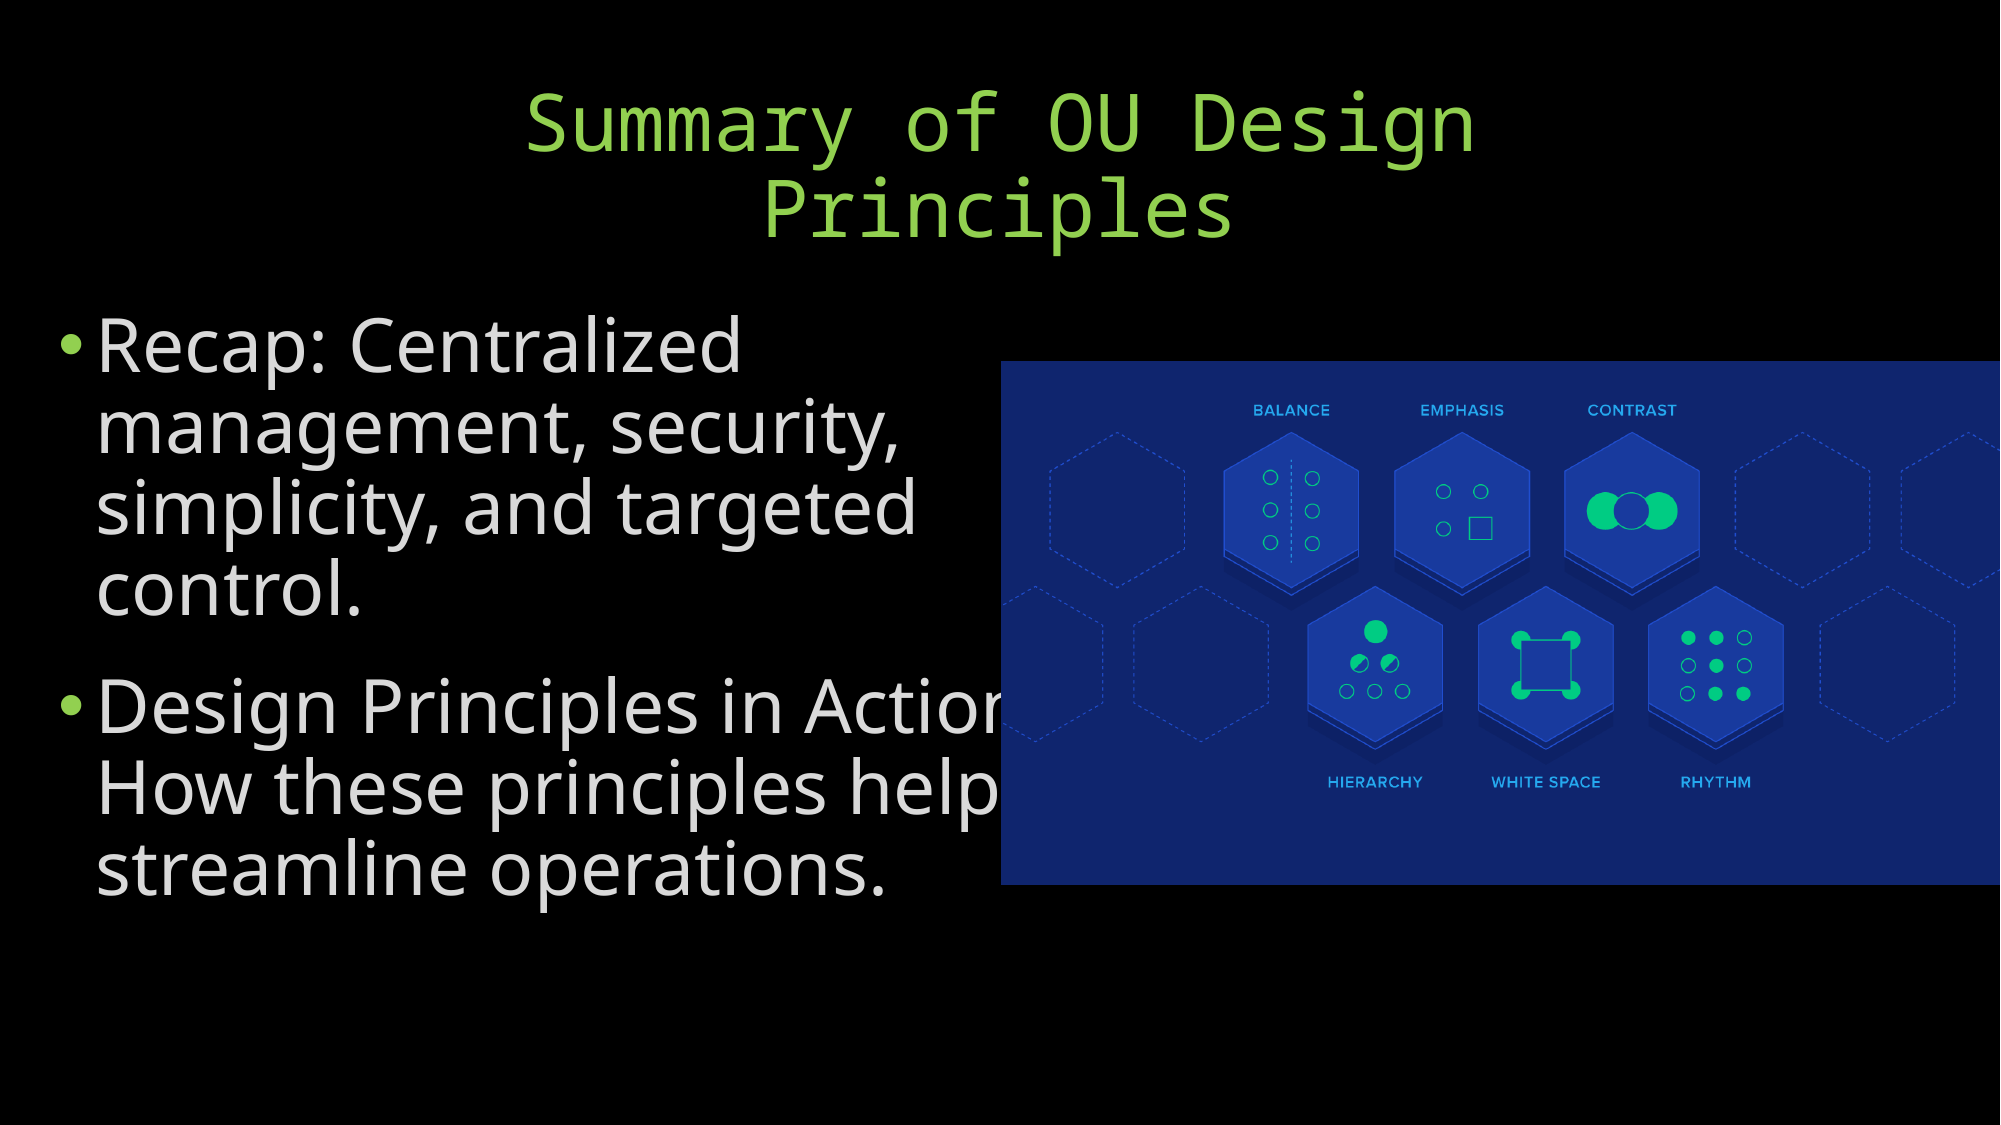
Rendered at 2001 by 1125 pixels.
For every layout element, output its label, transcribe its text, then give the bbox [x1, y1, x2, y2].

list Recap: Centralized management, security, simplicity, and targeted control. Design Principles in Action: How these principles help streamline operations. [43, 299, 1071, 1071]
title Summary of OU Design Principles [249, 75, 1750, 263]
picture [1001, 361, 2000, 885]
